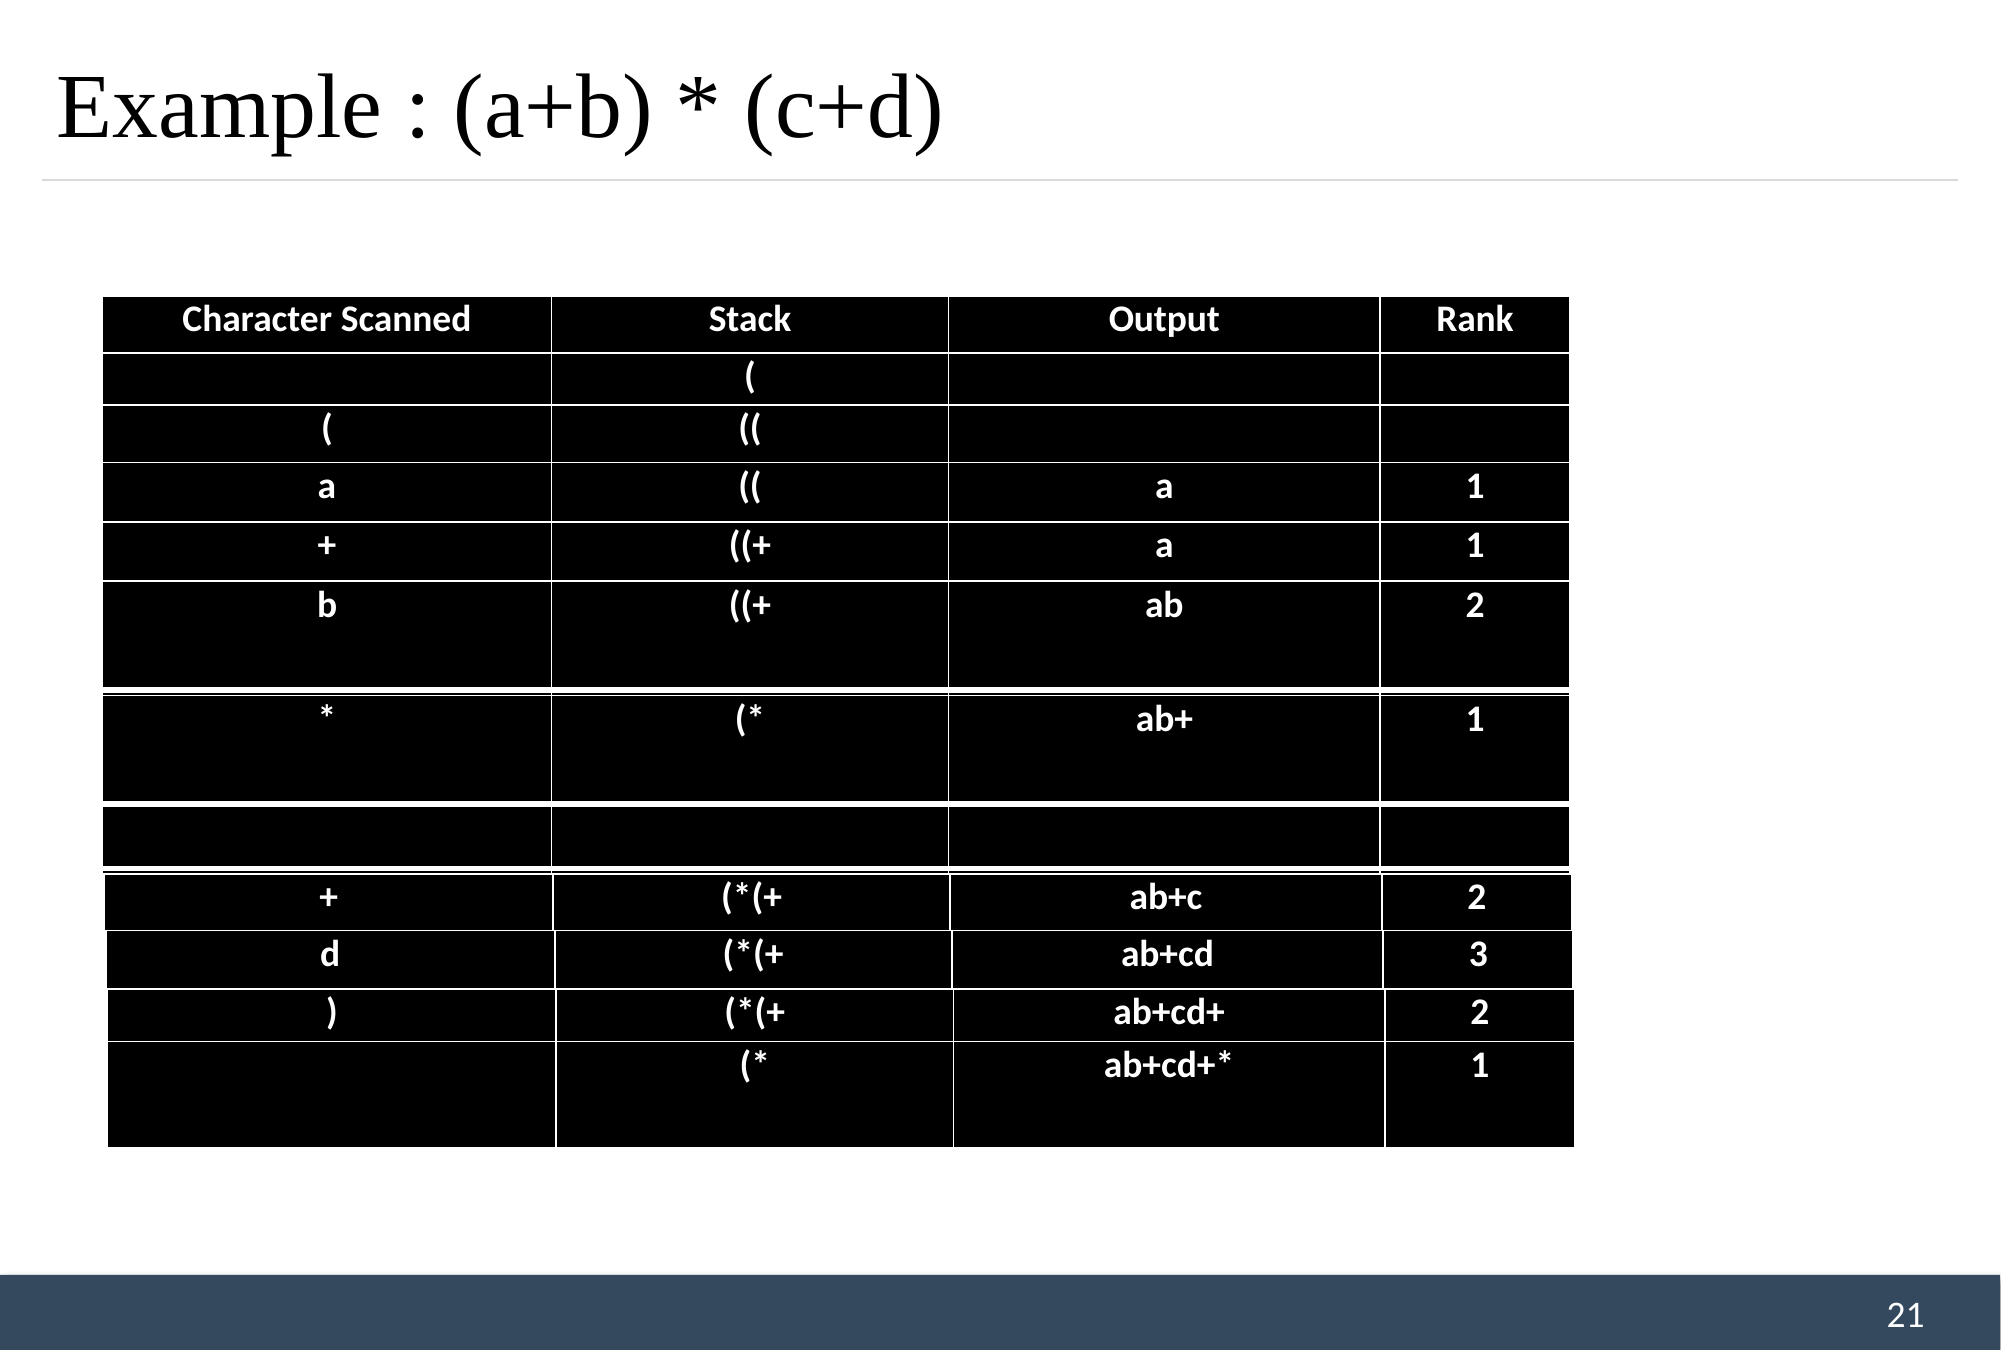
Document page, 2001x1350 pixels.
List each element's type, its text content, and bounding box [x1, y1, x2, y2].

table_header (*( [552, 807, 948, 866]
table_header Rank [1381, 297, 1569, 352]
table_header ab+cd+* [954, 1042, 1384, 1147]
table_header a [949, 463, 1379, 521]
table_header 1 [1386, 1042, 1574, 1147]
table_header d [107, 931, 554, 988]
table_header [103, 354, 551, 404]
table_header a [103, 463, 551, 521]
table_header ( [103, 406, 551, 462]
table_header 1 [1381, 696, 1569, 801]
table_header 3 [1384, 931, 1572, 988]
table_header [108, 1042, 555, 1147]
table_header (* [557, 1042, 953, 1147]
table_header [949, 354, 1379, 404]
table_header [1381, 354, 1569, 404]
table_header + [103, 523, 551, 580]
table_header + [105, 875, 552, 930]
table_header (*(+ [557, 990, 953, 1041]
table_header 1 [1381, 523, 1569, 580]
table_header (( [552, 406, 948, 462]
table_header [949, 406, 1379, 462]
table_header 2 [1386, 990, 1574, 1041]
table_header ab+ [949, 807, 1379, 866]
table_header Output [949, 297, 1379, 352]
table_header ab+ [949, 696, 1379, 801]
table_header ab [949, 582, 1379, 687]
table_header Character Scanned [103, 297, 551, 352]
table_header b [103, 582, 551, 687]
table_header (*(+ [554, 875, 949, 930]
table_header ) [108, 990, 555, 1041]
table_header ((+ [552, 523, 948, 580]
table_header [1381, 406, 1569, 462]
table_header * [103, 696, 551, 801]
table_header 2 [1383, 875, 1571, 930]
title Example : (a+b) * (c+d) [41, 20, 1959, 180]
table_header ( [103, 807, 551, 866]
table_header Stack [552, 297, 948, 352]
table_header ((+ [552, 582, 948, 687]
table_header ab+cd+ [954, 990, 1384, 1041]
table_header 2 [1381, 582, 1569, 687]
table_header a [949, 523, 1379, 580]
table_header ab+c [951, 875, 1381, 930]
table_header (* [552, 696, 948, 801]
table_header 1 [1381, 807, 1569, 866]
table_header ab+cd [953, 931, 1382, 988]
table_header (*(+ [556, 931, 951, 988]
table_header ( [552, 354, 948, 404]
table_header (( [552, 463, 948, 521]
table_header 1 [1381, 463, 1569, 521]
